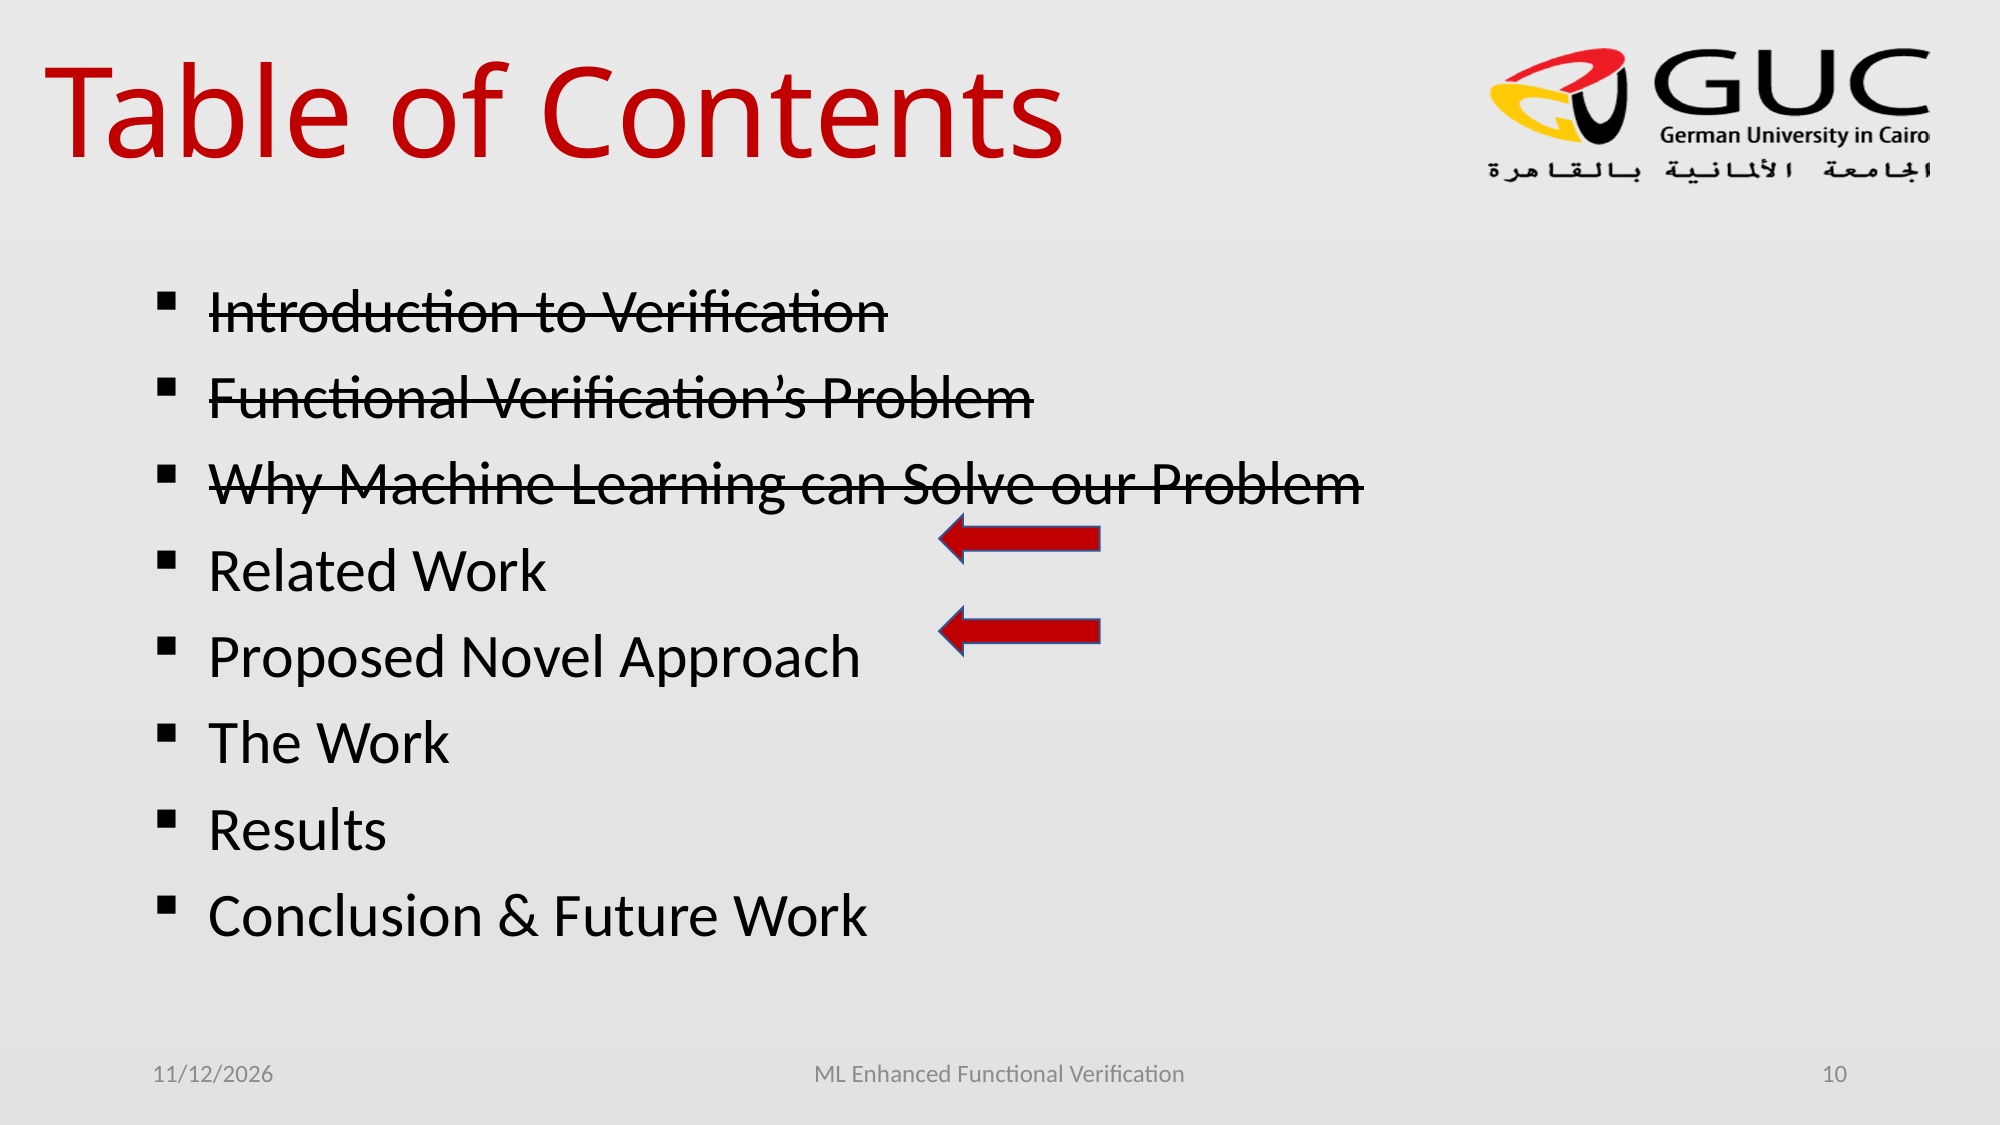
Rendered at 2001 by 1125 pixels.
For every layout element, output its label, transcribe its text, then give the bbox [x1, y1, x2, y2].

subtitle Introduction to Verification Functional Verification’s Problem Why Machine Learning can Solve our Problem Related Work Proposed Novel Approach The Work Results Conclusion & Future Work [137, 271, 1863, 964]
title Table of Contents [29, 38, 1368, 192]
picture [1484, 45, 1935, 185]
footer ML Enhanced Functional Verification [662, 1042, 1338, 1103]
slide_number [137, 1042, 588, 1103]
slide_number 10 [1412, 1042, 1863, 1103]
text_box [937, 512, 1101, 565]
text_box [937, 604, 1101, 658]
